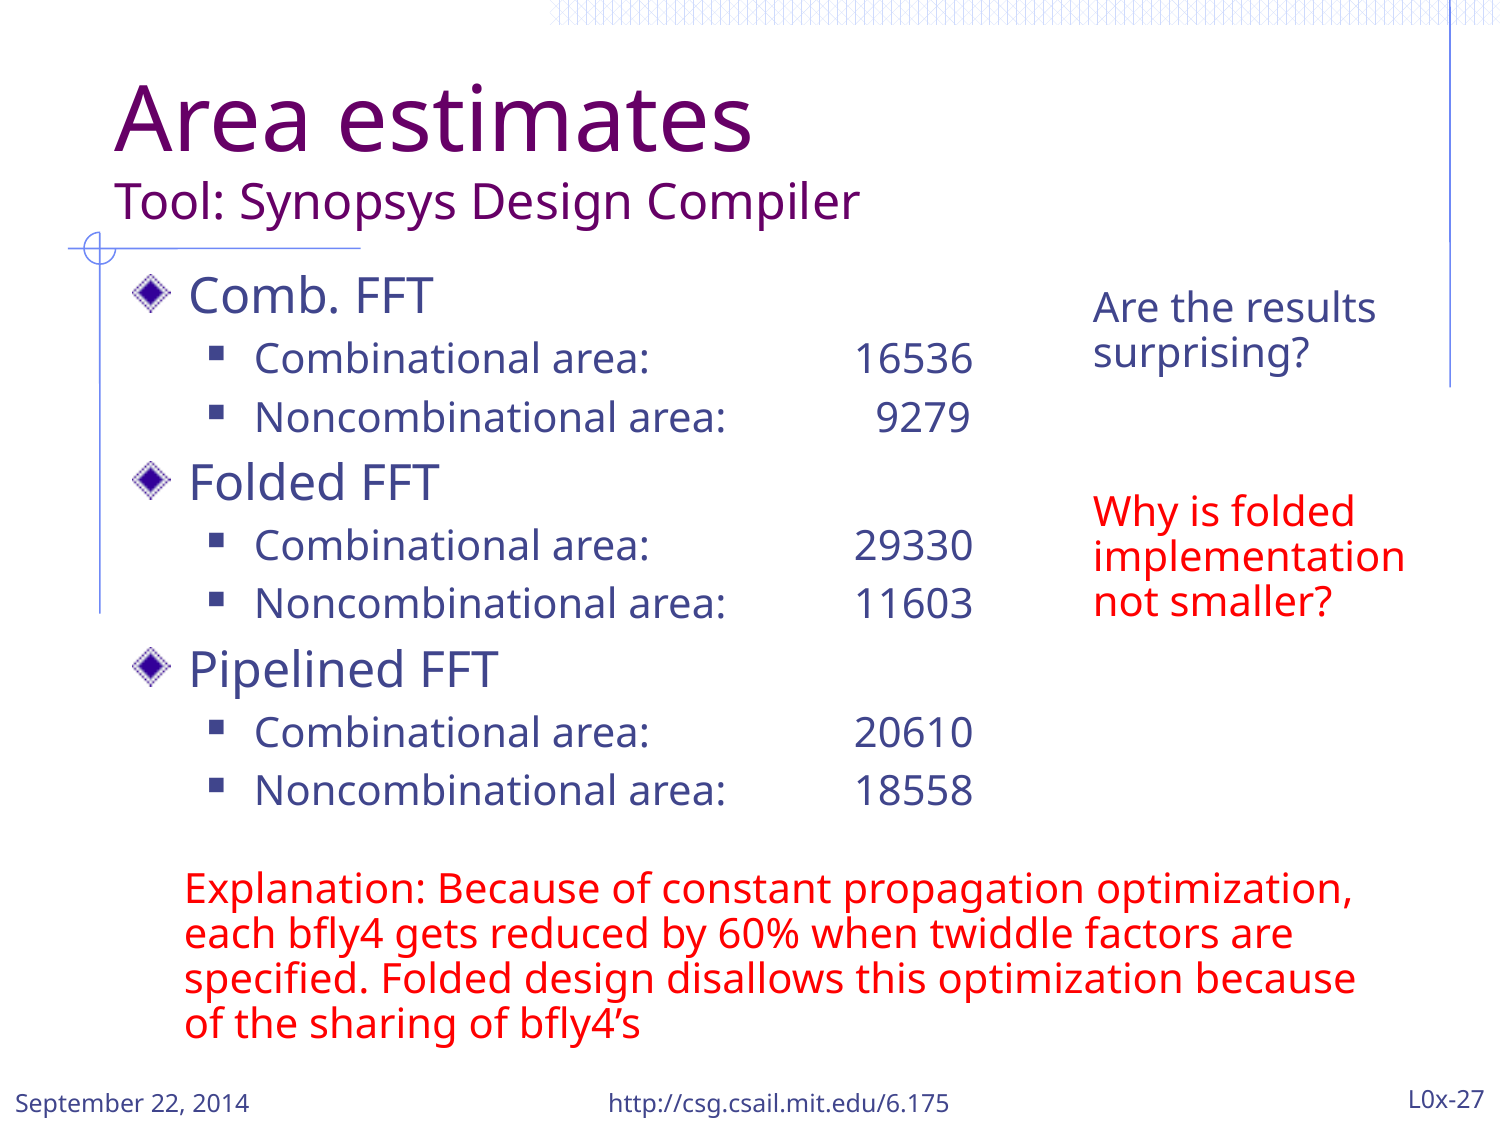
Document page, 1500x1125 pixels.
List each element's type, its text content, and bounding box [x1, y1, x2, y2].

text_box Explanation: Because of constant propagation optimization, each bfly4 gets reduced by 60% when twiddle factors are specified. Folded design disallows this optimization because of the sharing of bfly4’s [169, 860, 1406, 1055]
picture [132, 274, 171, 313]
footer http://csg.csail.mit.edu/6.175 [508, 1049, 1051, 1125]
list Comb. FFT Combinational area: 16536 Noncombinational area: 9279 Folded FFT Combinational area: 29330 Noncombinational area: 11603 Pipelined FFT Combinational area: 20610 Noncombinational area: 18558 [116, 255, 1393, 850]
picture [132, 647, 171, 687]
text_box Why is folded implementation not smaller? [1078, 482, 1441, 633]
title Area estimates Tool: Synopsys Design Compiler [99, 49, 1376, 238]
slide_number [0, 1049, 313, 1125]
text_box Are the results surprising? [1078, 279, 1450, 385]
slide_number L0x-27 [1187, 1049, 1500, 1125]
picture [132, 461, 171, 500]
